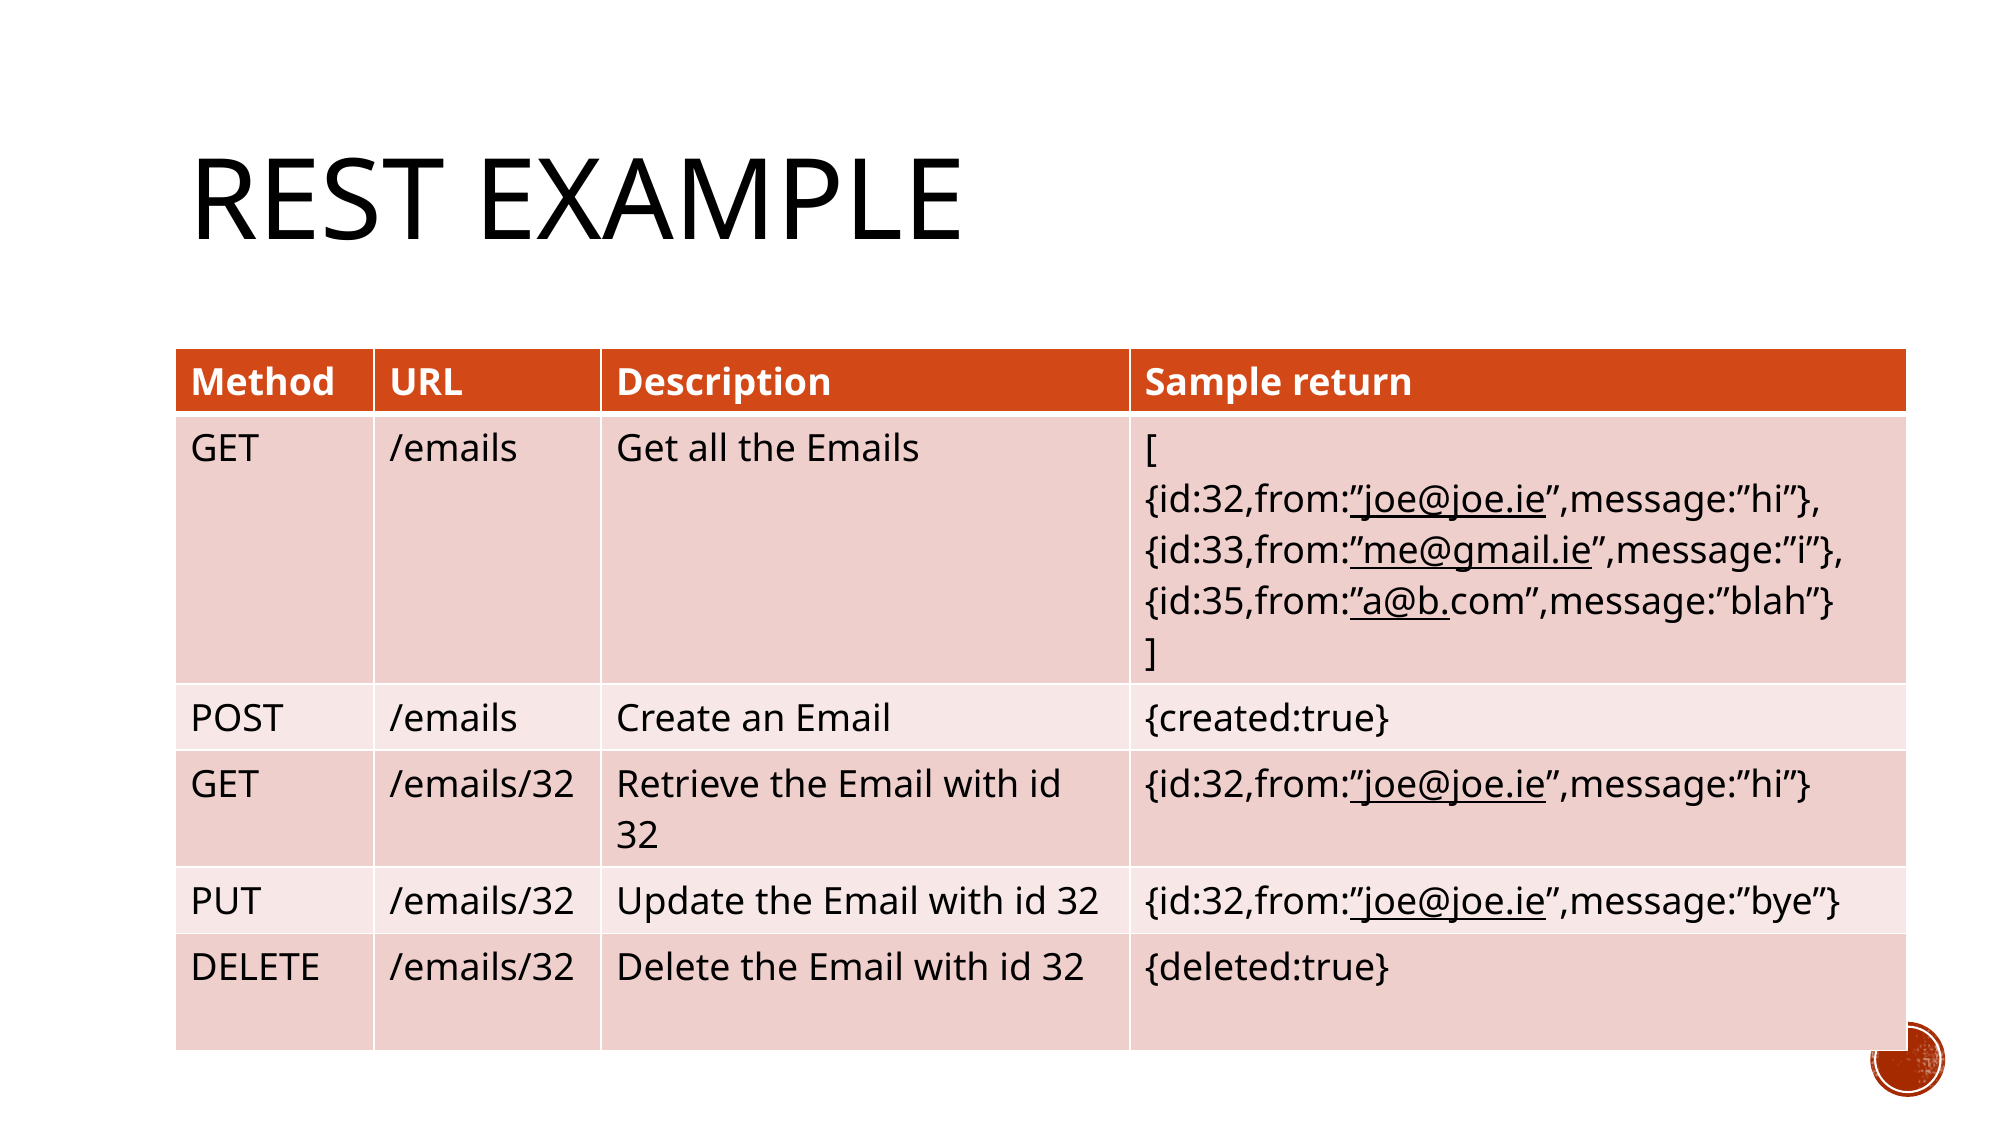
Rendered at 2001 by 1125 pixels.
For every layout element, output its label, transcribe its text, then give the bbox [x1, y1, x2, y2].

table_cell POST [176, 685, 373, 749]
title REST Example [173, 71, 1824, 336]
table_cell Create an Email [602, 685, 1129, 749]
table_cell /emails [375, 417, 600, 683]
table_cell /emails/32 [375, 751, 600, 866]
table_cell {id:32,from:”joe@joe.ie”,message:”hi”} [1131, 751, 1906, 866]
table_cell PUT [176, 868, 373, 933]
table_cell {created:true} [1131, 685, 1906, 749]
table_cell Get all the Emails [602, 417, 1129, 683]
table_cell GET [176, 751, 373, 866]
table_cell /emails/32 [375, 868, 600, 933]
table_cell {id:32,from:”joe@joe.ie”,message:”bye”} [1131, 868, 1906, 933]
table_cell Update the Email with id 32 [602, 868, 1129, 933]
table_cell {deleted:true} [1131, 934, 1906, 1050]
table_cell /emails/32 [375, 934, 600, 1050]
table_cell Delete the Email with id 32 [602, 934, 1129, 1050]
table_header Description [602, 349, 1129, 411]
table_header Method [176, 349, 373, 411]
table_cell GET [176, 417, 373, 683]
table_cell [ {id:32,from:”joe@joe.ie”,message:”hi”}, {id:33,from:”me@gmail.ie”,message:”i”}, {id:35,from:”a@b.com”,message:”blah”} ] [1131, 417, 1906, 683]
table_cell Retrieve the Email with id 32 [602, 751, 1129, 866]
table_cell DELETE [176, 934, 373, 1050]
table_cell /emails [375, 685, 600, 749]
table_header Sample return [1131, 349, 1906, 411]
table_header URL [375, 349, 600, 411]
